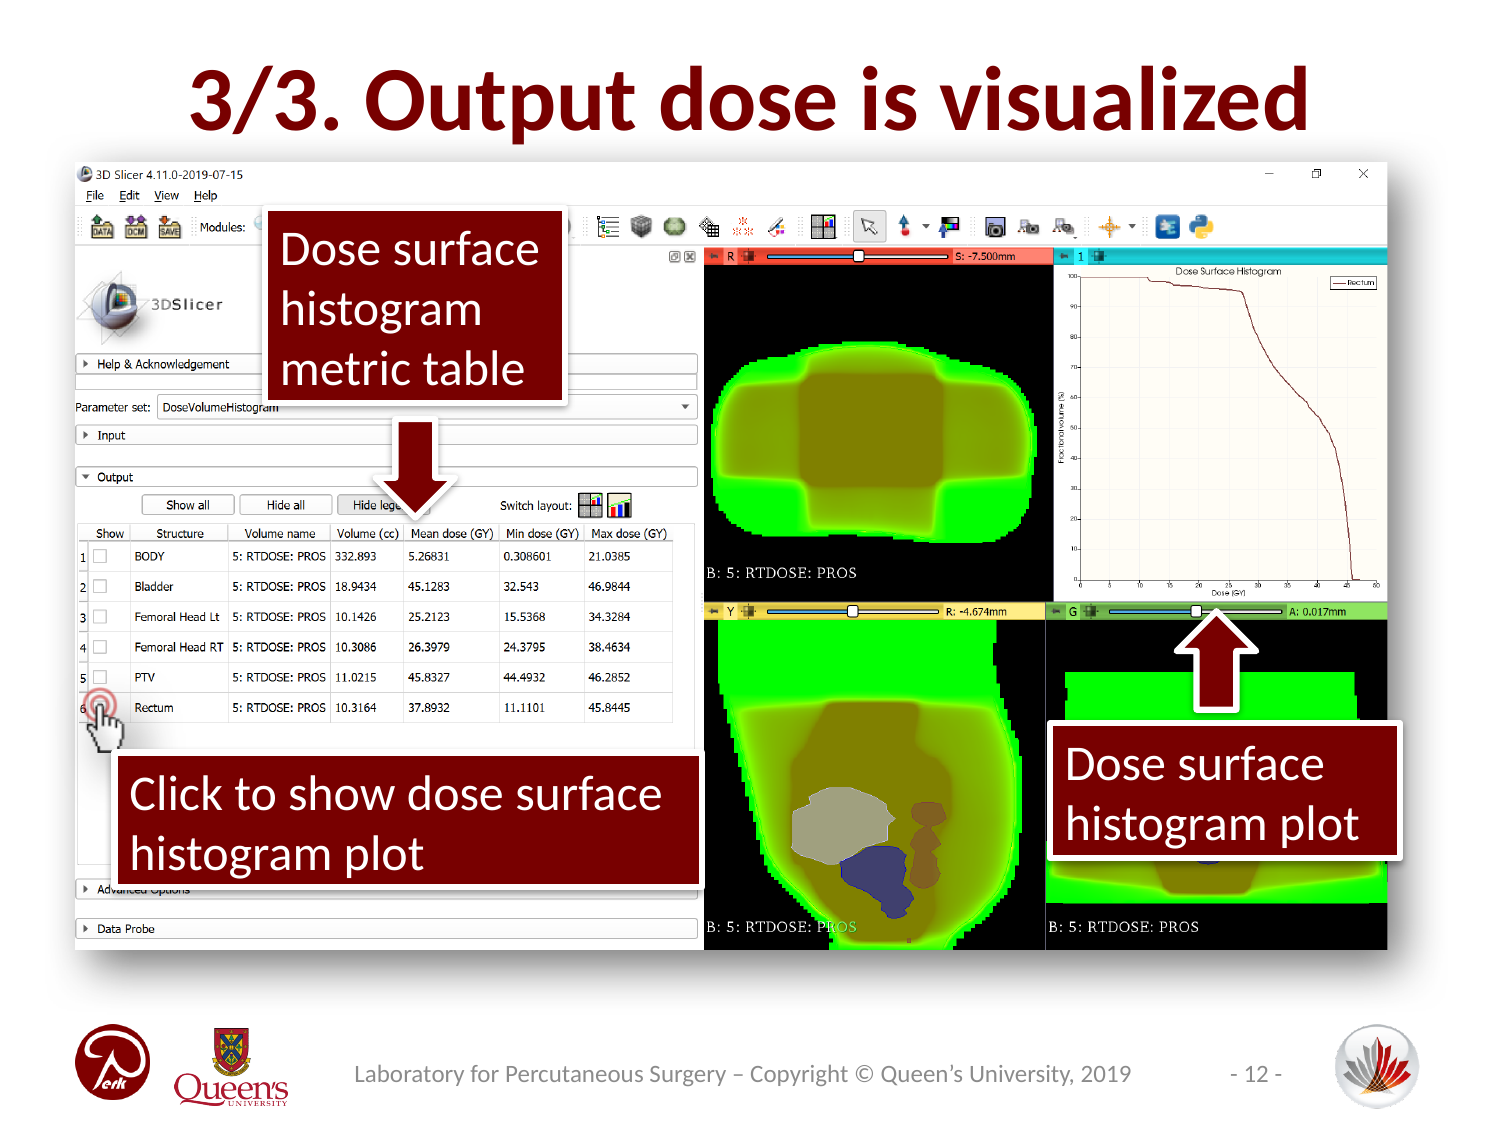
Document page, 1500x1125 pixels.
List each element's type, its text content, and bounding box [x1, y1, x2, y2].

text_box Dose surface histogram plot [1391, 720, 1403, 861]
picture [74, 162, 1388, 951]
title 3/3. Output dose is visualized [74, 12, 1426, 168]
picture [75, 1024, 150, 1100]
slide_number - 12 - [1212, 1042, 1300, 1103]
footer Laboratory for Percutaneous Surgery – Copyright © Queen’s University, 2019 [312, 1042, 1175, 1103]
picture [174, 1028, 288, 1106]
picture [1333, 1015, 1422, 1109]
